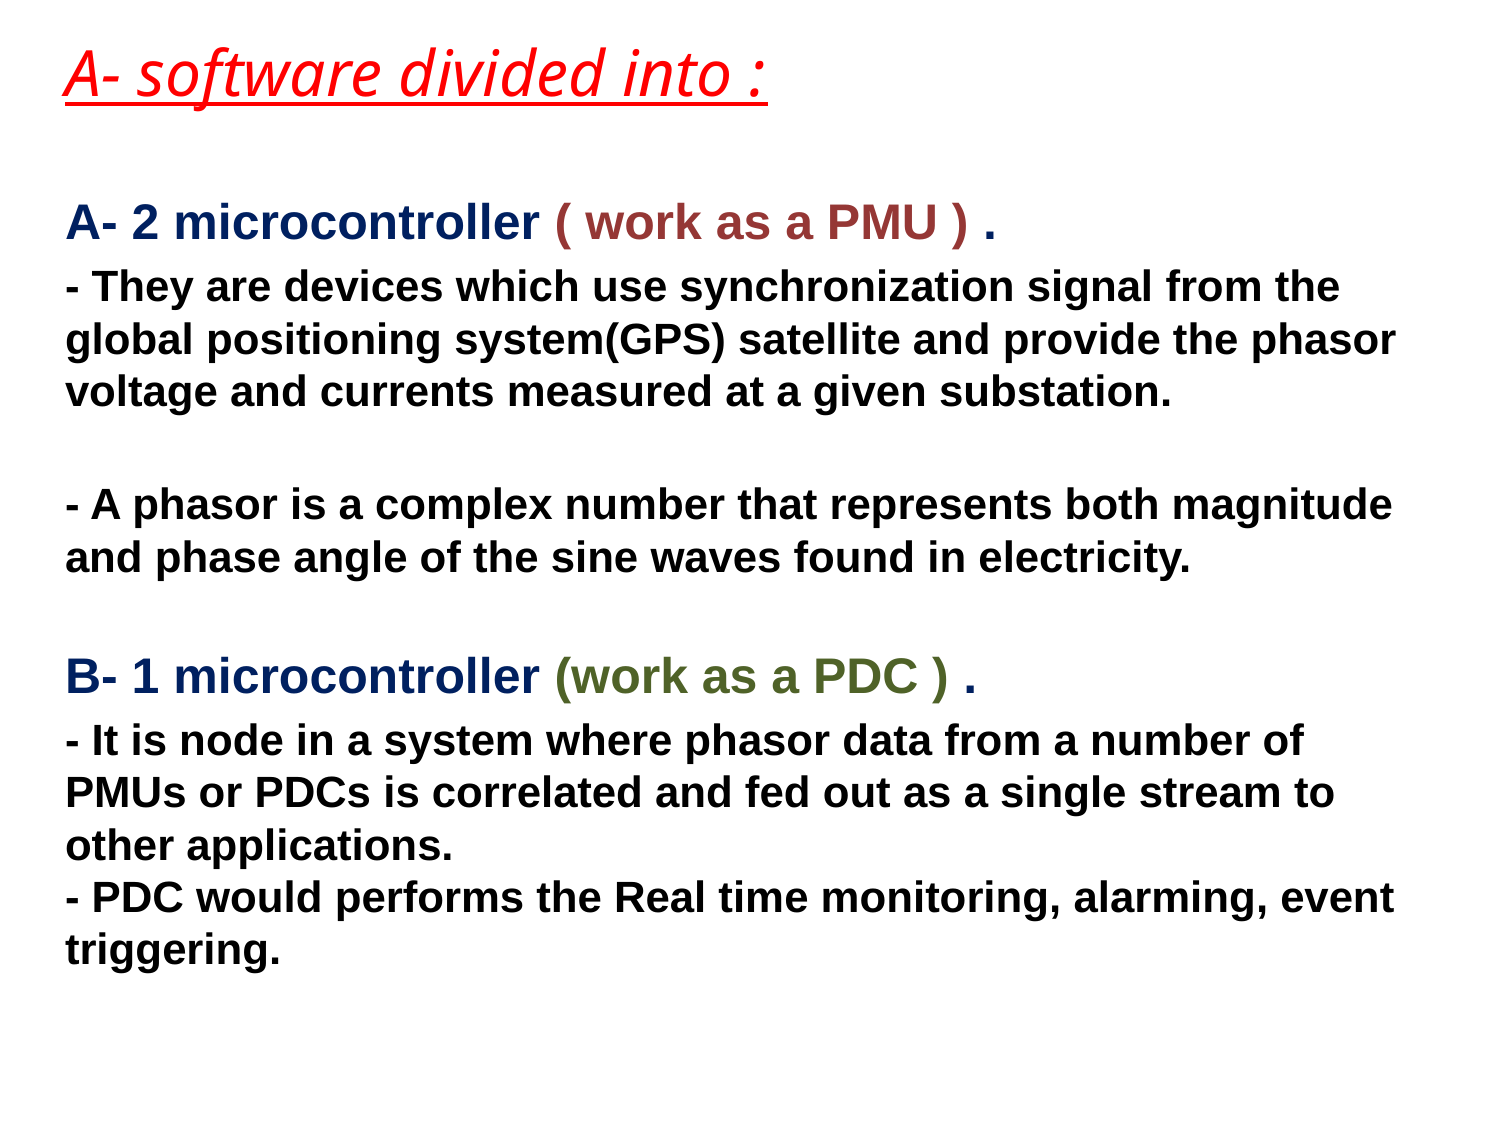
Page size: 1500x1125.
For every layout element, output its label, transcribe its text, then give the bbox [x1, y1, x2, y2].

list A- software divided into : A- 2 microcontroller ( work as a PMU ) . - They are devices which use synchronization signal from the global positioning system(GPS) satellite and provide the phasor voltage and currents measured at a given substation. - A phasor is a complex number that represents both magnitude and phase angle of the sine waves found in electricity. B- 1 microcontroller (work as a PDC ) . - It is node in a system where phasor data from a number of PMUs or PDCs is correlated and fed out as a single stream to other applications. - PDC would performs the Real time monitoring, alarming, event triggering. [50, 24, 1450, 1100]
